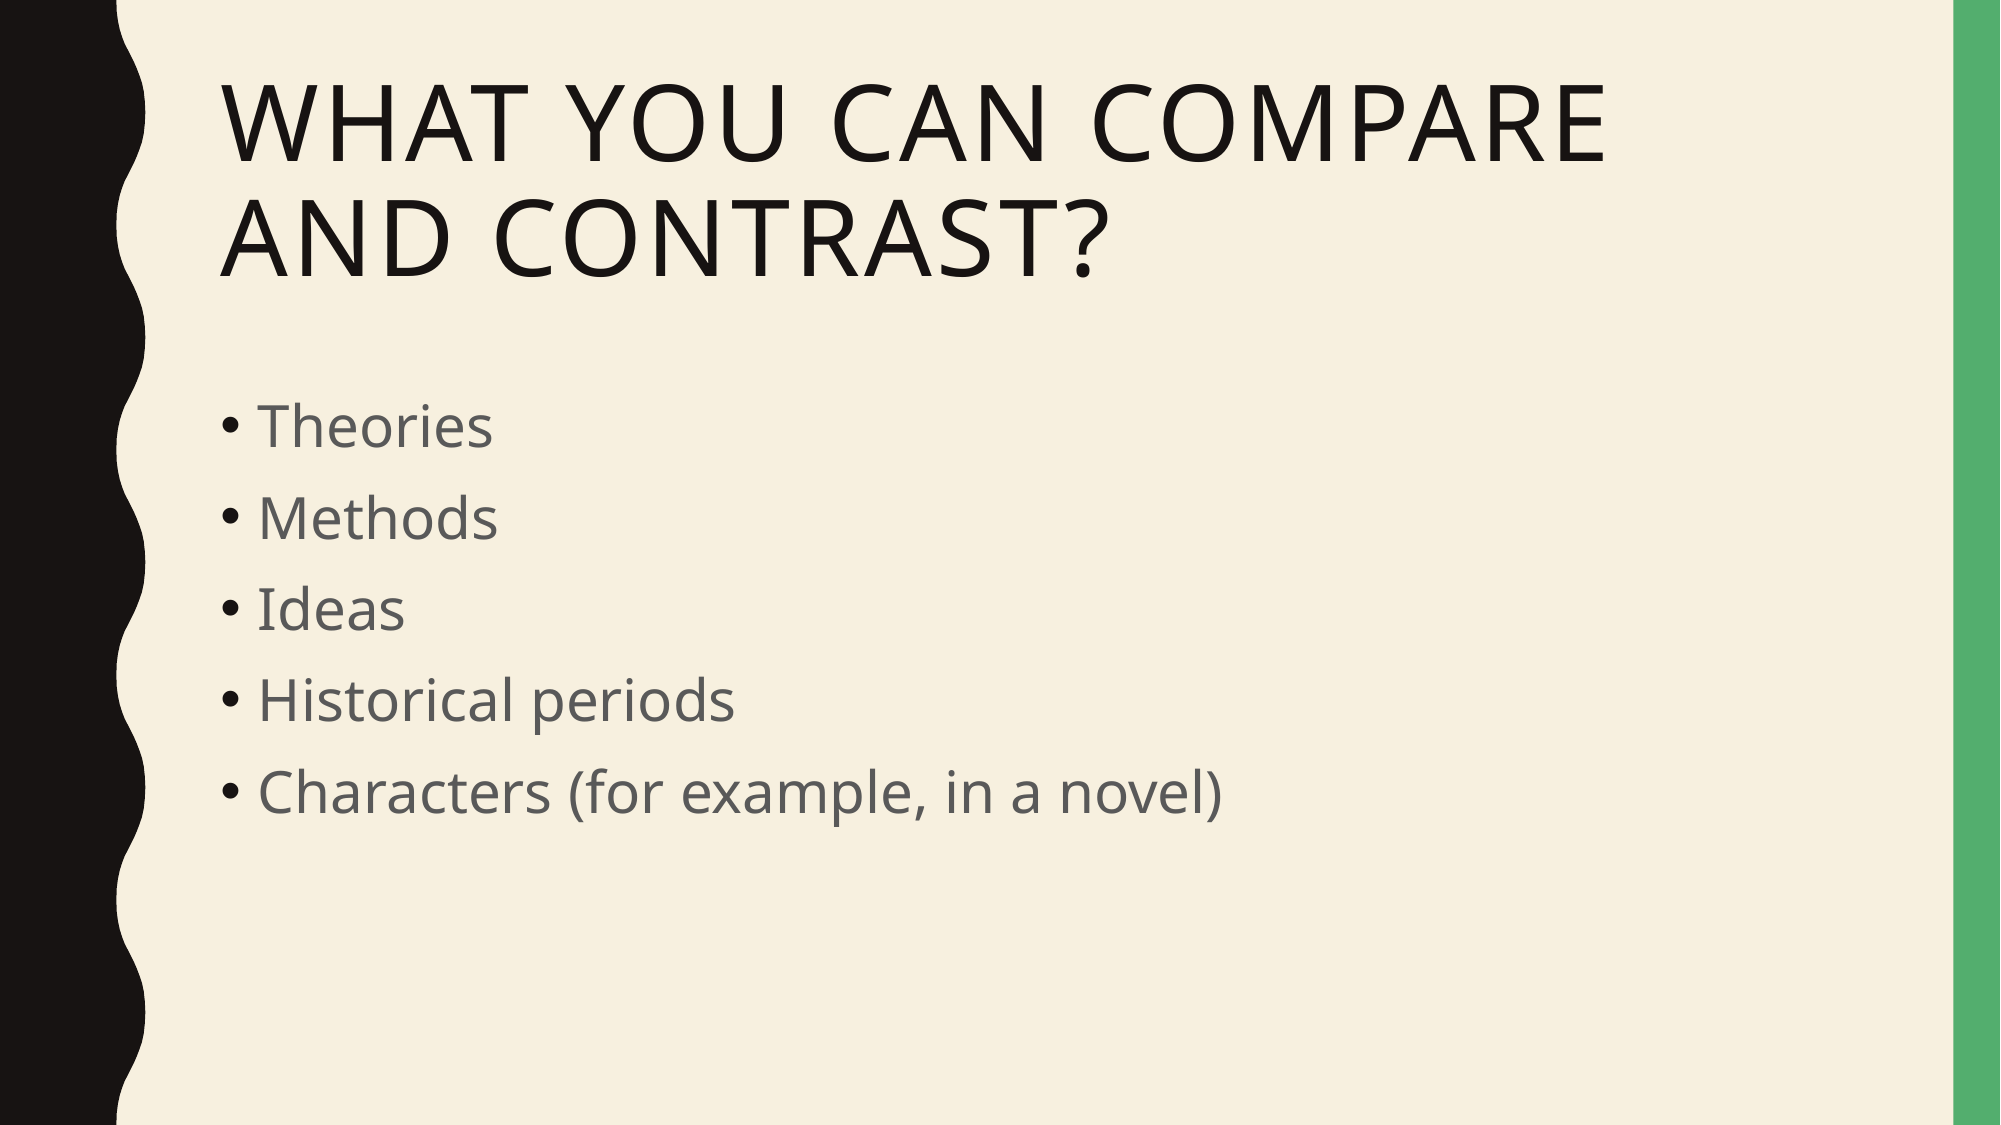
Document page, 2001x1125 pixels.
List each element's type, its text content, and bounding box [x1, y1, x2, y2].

title What you can compare and contrast? [205, 62, 1875, 308]
list Theories Methods Ideas Historical periods Characters (for example, in a novel) [205, 375, 1875, 965]
